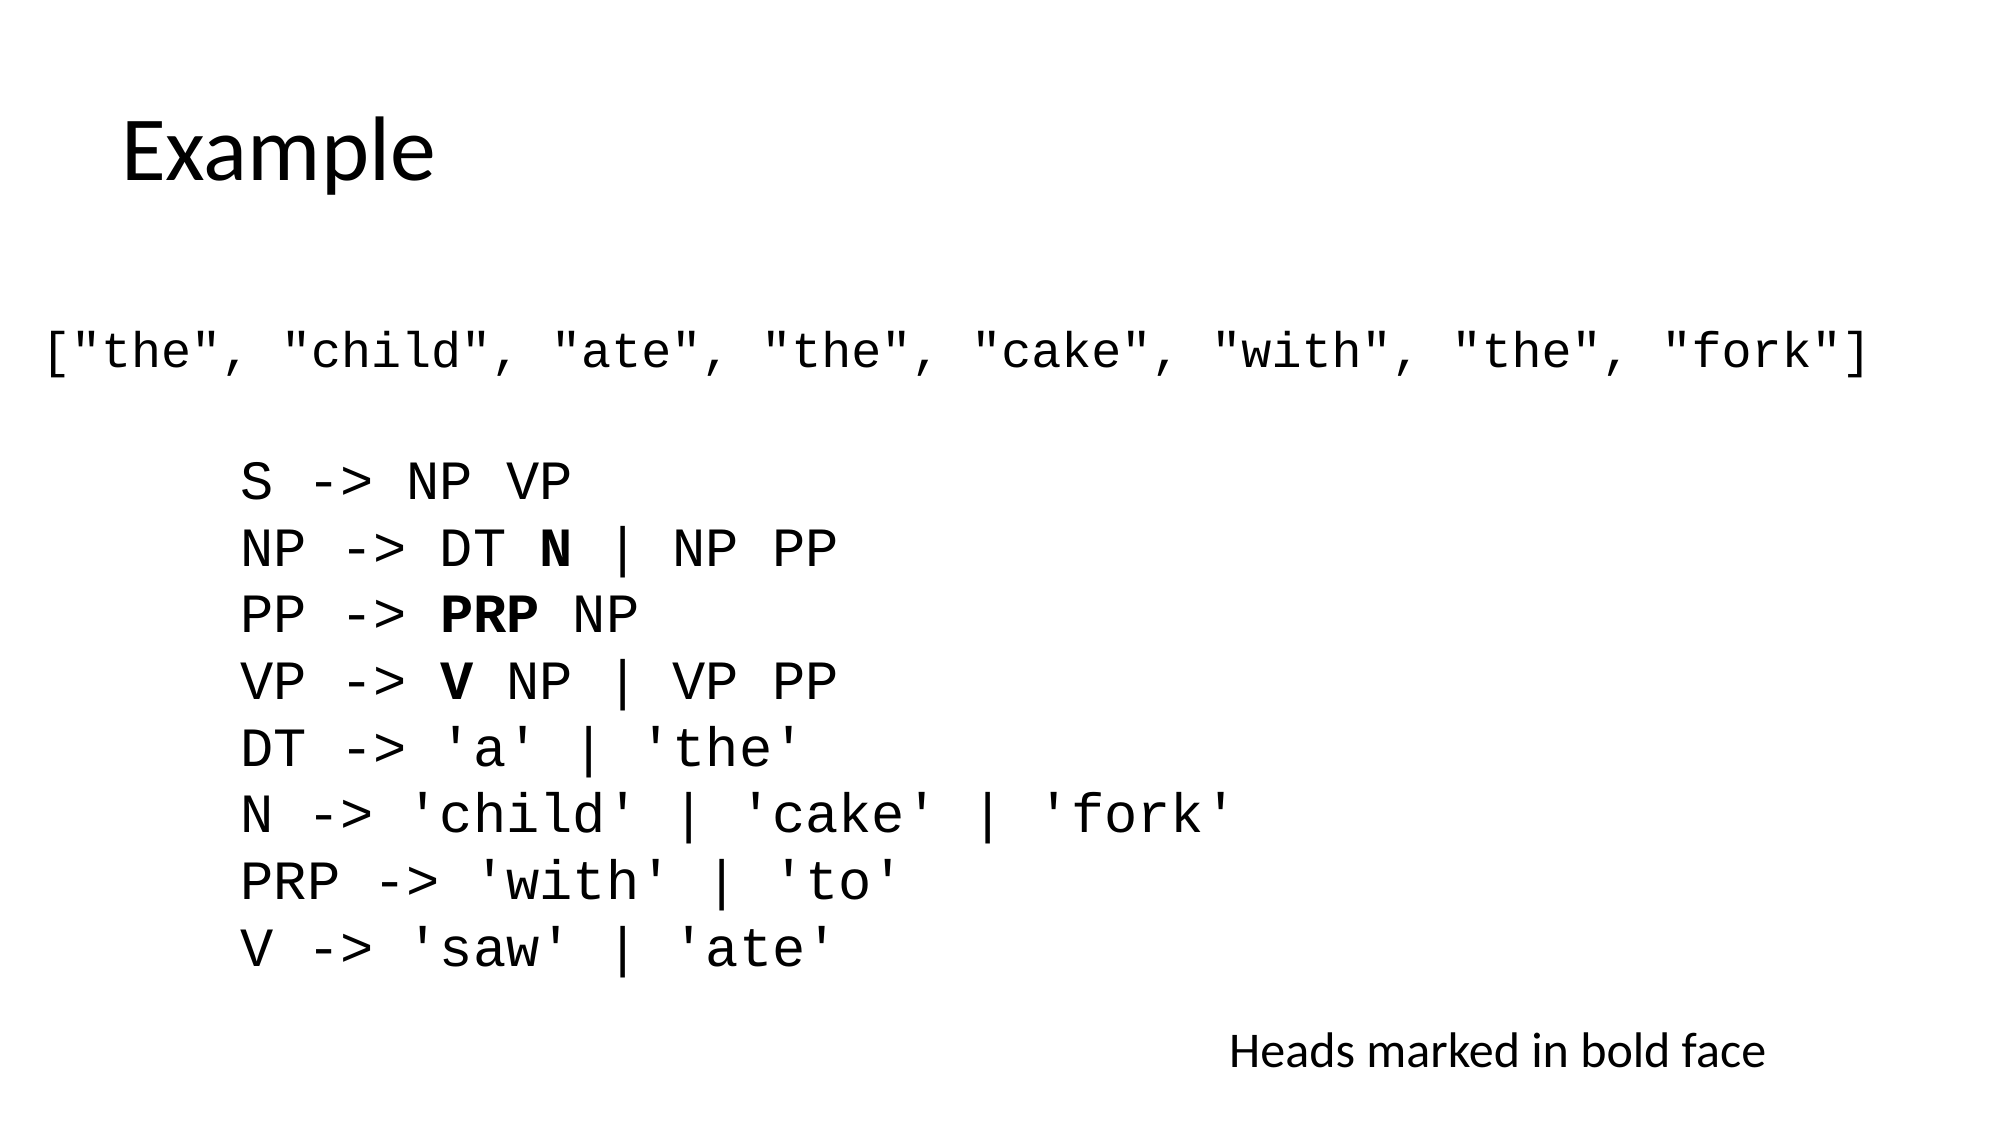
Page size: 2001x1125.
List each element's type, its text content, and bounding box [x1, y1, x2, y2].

text_box Heads marked in bold face [1214, 1010, 1782, 1086]
title Example [106, 42, 1832, 260]
text_box ["the", "child", "ate", "the", "cake", "with", "the", "fork"] S -> NP VP NP -> DT N | NP PP PP -> PRP NP VP -> V NP | VP PP DT -> 'a' | 'the' N -> 'child' | 'cake' | 'fork' PRP -> 'with' | 'to' V -> 'saw' | 'ate' [26, 310, 1964, 985]
